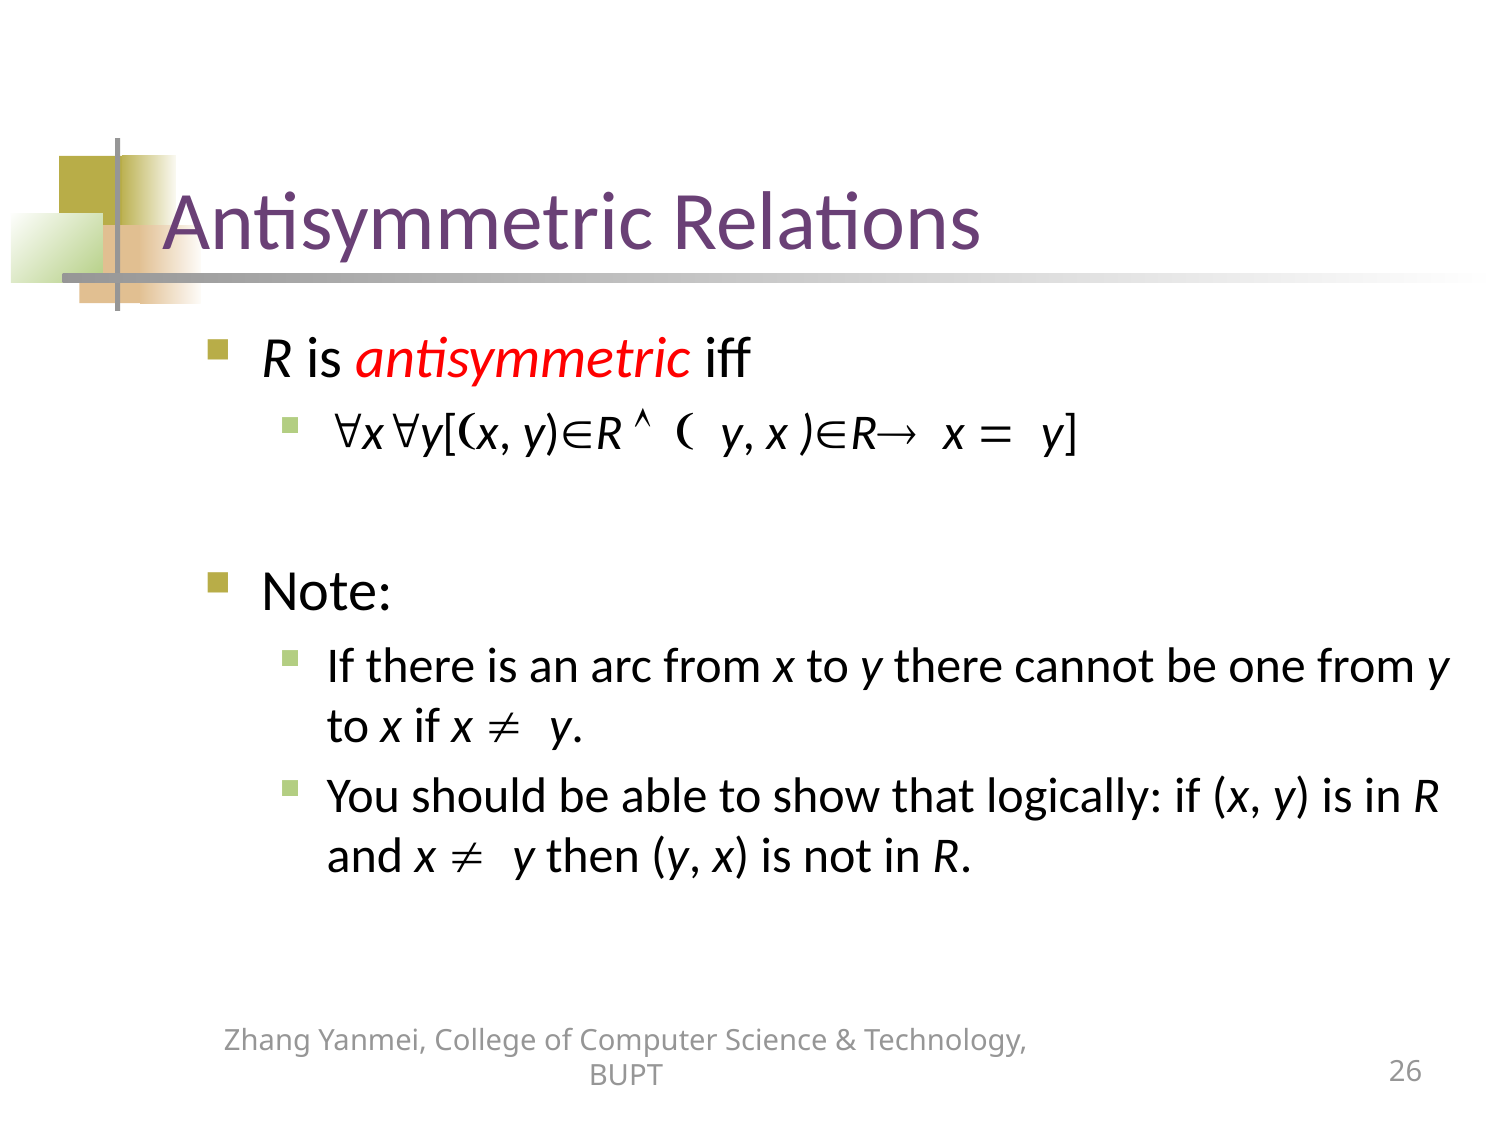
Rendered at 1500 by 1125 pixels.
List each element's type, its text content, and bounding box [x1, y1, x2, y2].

title Antisymmetric Relations [147, 85, 1426, 274]
slide_number 26 [1124, 1024, 1438, 1101]
list R is antisymmetric iff "x"y[(x, y)ÎR Ù ( y, x )ÎR® x = y] Note: If there is an arc from x to y there cannot be one from y to x if x ¹ y. You should be able to show that logically: if (x, y) is in R and x ¹ y then (y, x) is not in R. [189, 311, 1465, 987]
footer Zhang Yanmei, College of Computer Science & Technology, BUPT [189, 1022, 1063, 1099]
